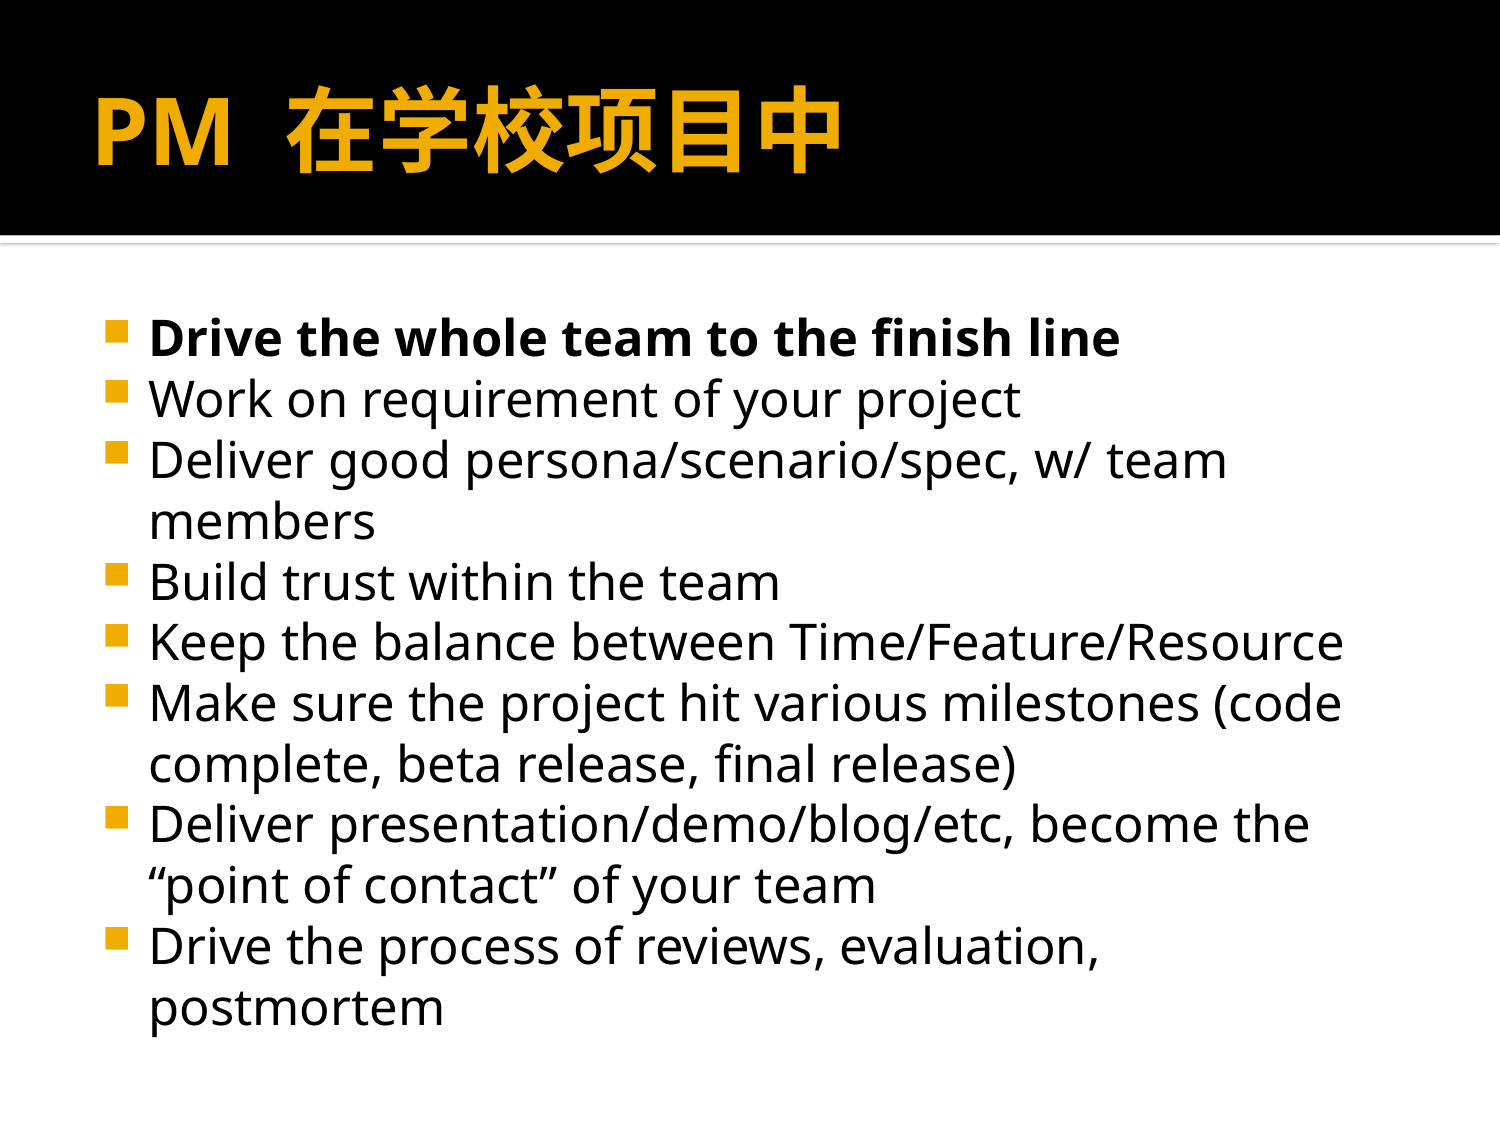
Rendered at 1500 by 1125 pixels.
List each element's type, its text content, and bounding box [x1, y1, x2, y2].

title PM 在学校项目中 [75, 25, 1425, 231]
list Drive the whole team to the finish line Work on requirement of your project Deliver good persona/scenario/spec, w/ team members Build trust within the team Keep the balance between Time/Feature/Resource Make sure the project hit various milestones (code complete, beta release, final release) Deliver presentation/demo/blog/etc, become the “point of contact” of your team Drive the process of reviews, evaluation, postmortem [75, 291, 1425, 1050]
